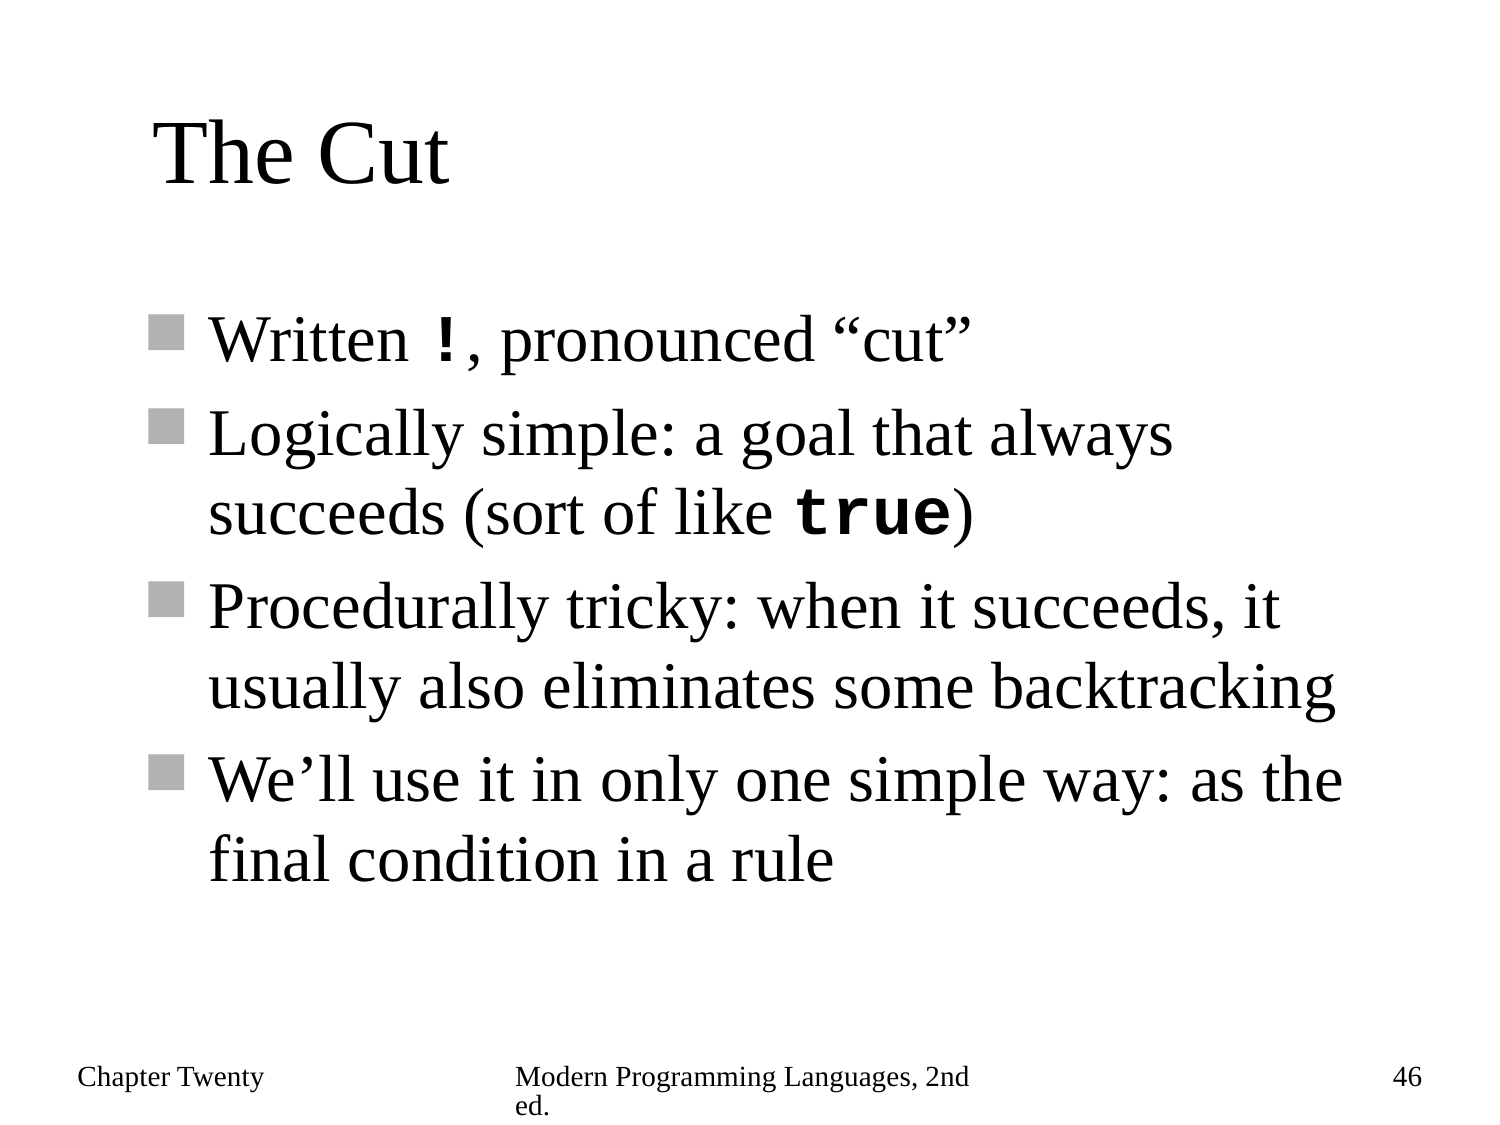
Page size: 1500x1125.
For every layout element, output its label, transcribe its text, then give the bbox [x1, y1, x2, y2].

slide_number Chapter Twenty [62, 1036, 401, 1113]
slide_number 46 [1124, 1036, 1438, 1113]
title The Cut [137, 56, 1413, 238]
footer Modern Programming Languages, 2nd ed. [499, 1036, 1001, 1113]
list Written !, pronounced “cut” Logically simple: a goal that always succeeds (sort of like true) Procedurally tricky: when it succeeds, it usually also eliminates some backtracking We’ll use it in only one simple way: as the final condition in a rule [137, 287, 1413, 963]
